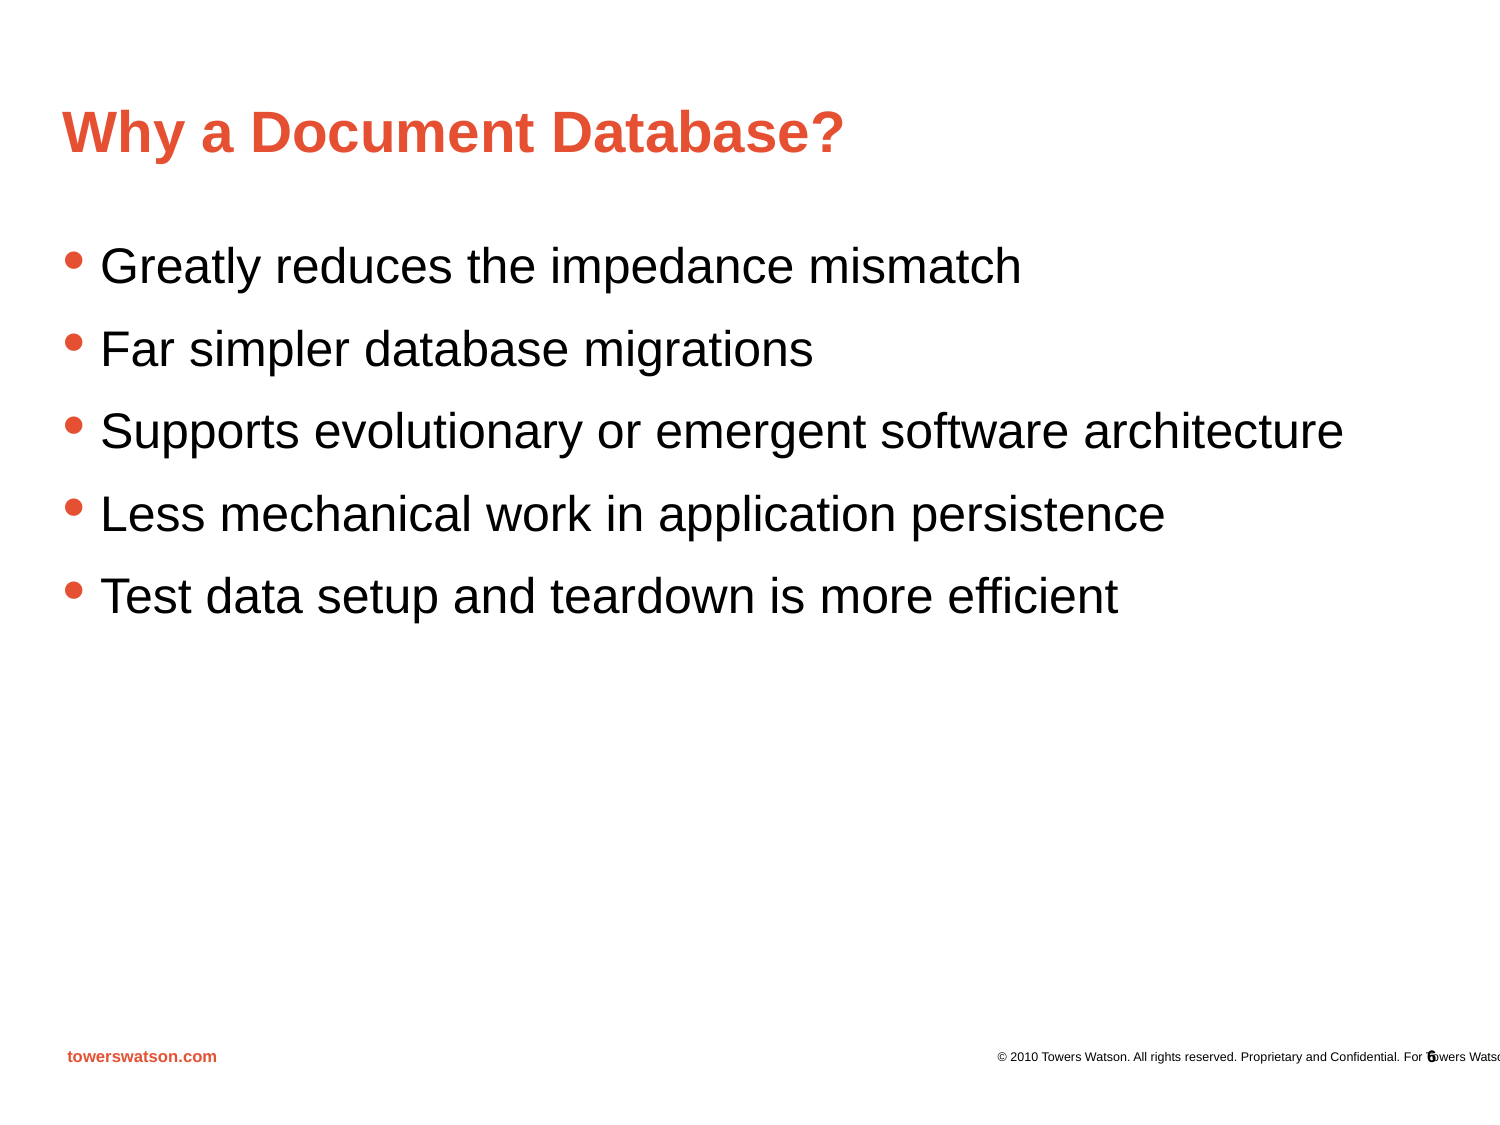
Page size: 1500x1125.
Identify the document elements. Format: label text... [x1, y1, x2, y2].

slide_number 6 [1382, 1038, 1437, 1084]
title Why a Document Database? [62, 70, 1437, 197]
list Greatly reduces the impedance mismatch Far simpler database migrations Supports evolutionary or emergent software architecture Less mechanical work in application persistence Test data setup and teardown is more efficient [62, 233, 1437, 975]
